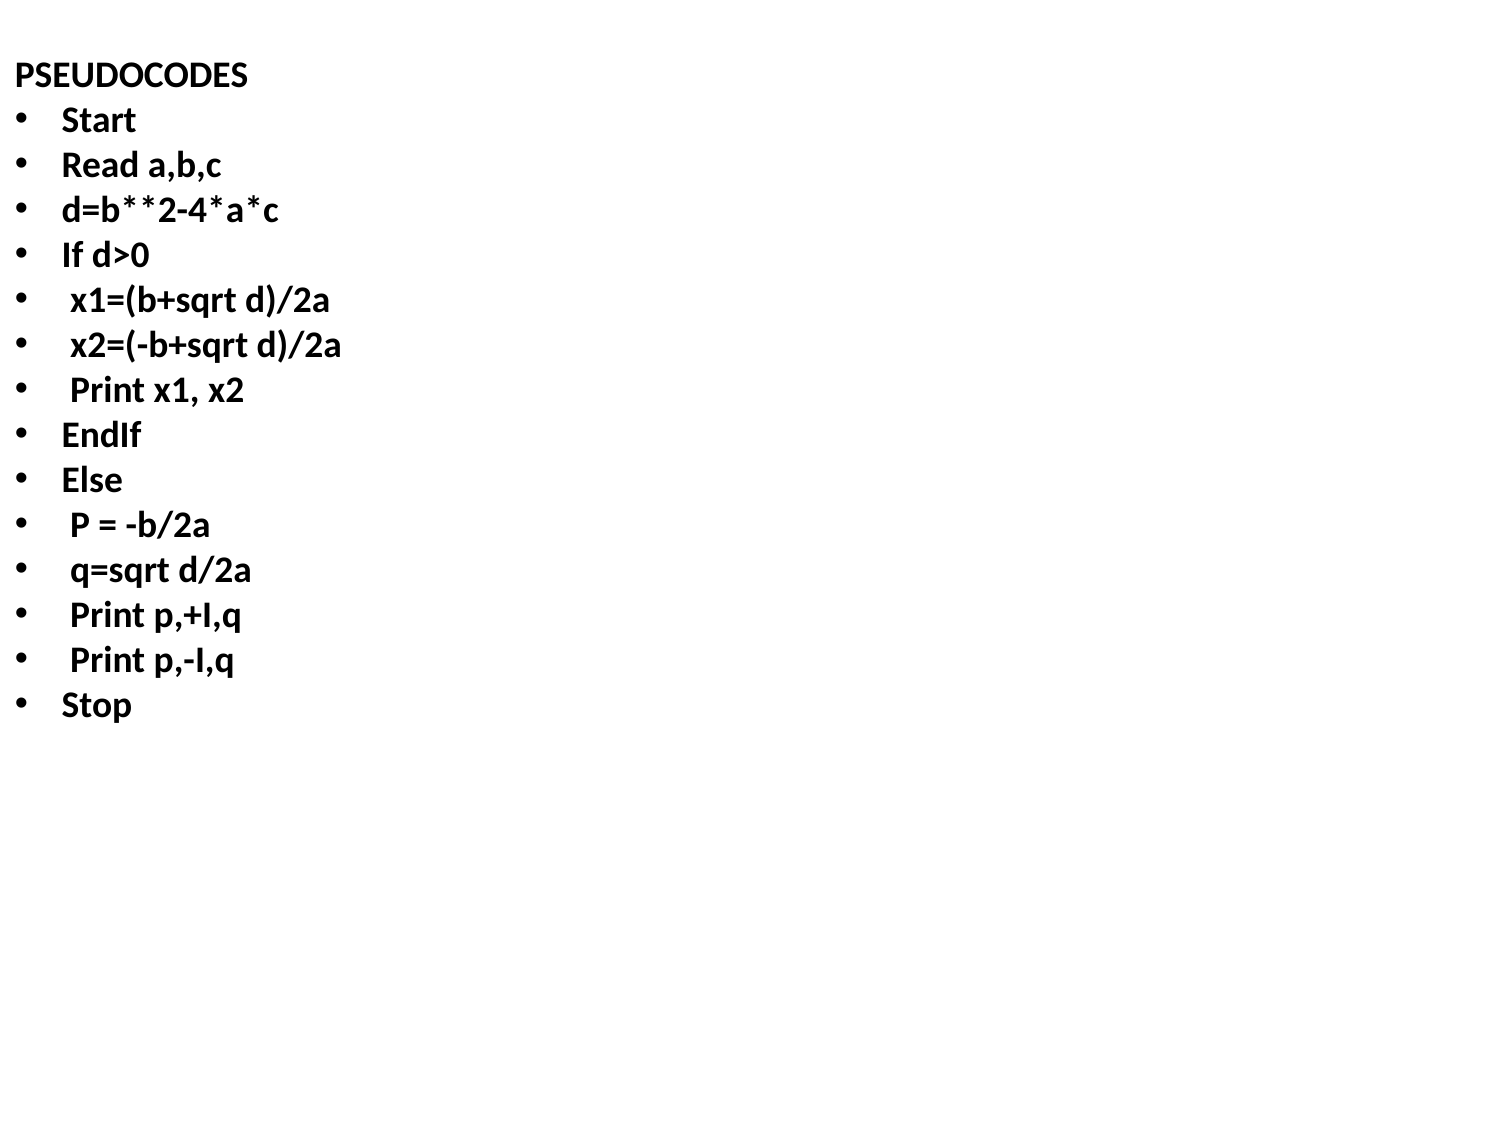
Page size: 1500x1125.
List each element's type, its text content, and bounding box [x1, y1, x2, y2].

text_box PSEUDOCODES Start Read a,b,c d=b**2-4*a*c If d>0 x1=(b+sqrt d)/2a x2=(-b+sqrt d)/2a Print x1, x2 EndIf Else P = -b/2a q=sqrt d/2a Print p,+I,q Print p,-I,q Stop [0, 42, 1365, 1048]
